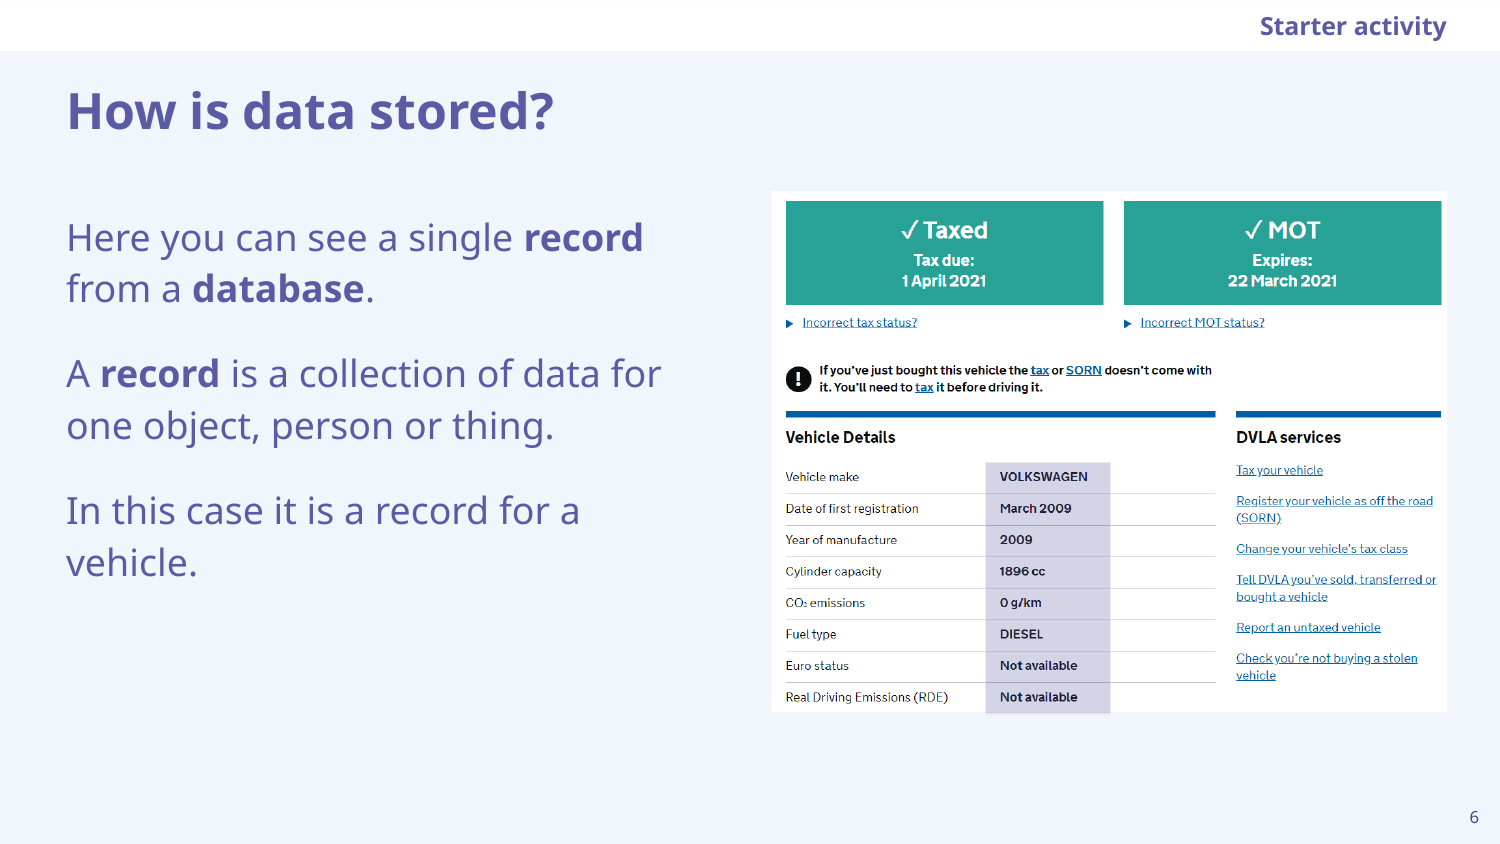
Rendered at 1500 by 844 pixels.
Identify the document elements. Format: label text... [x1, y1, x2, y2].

list Here you can see a single record from a database. A record is a collection of data for one object, person or thing. In this case it is a record for a vehicle. [51, 191, 723, 793]
title How is data stored? [51, 52, 1449, 167]
picture [771, 191, 1448, 712]
slide_number ‹#› [1448, 792, 1500, 844]
subtitle Starter activity [862, 0, 1448, 52]
